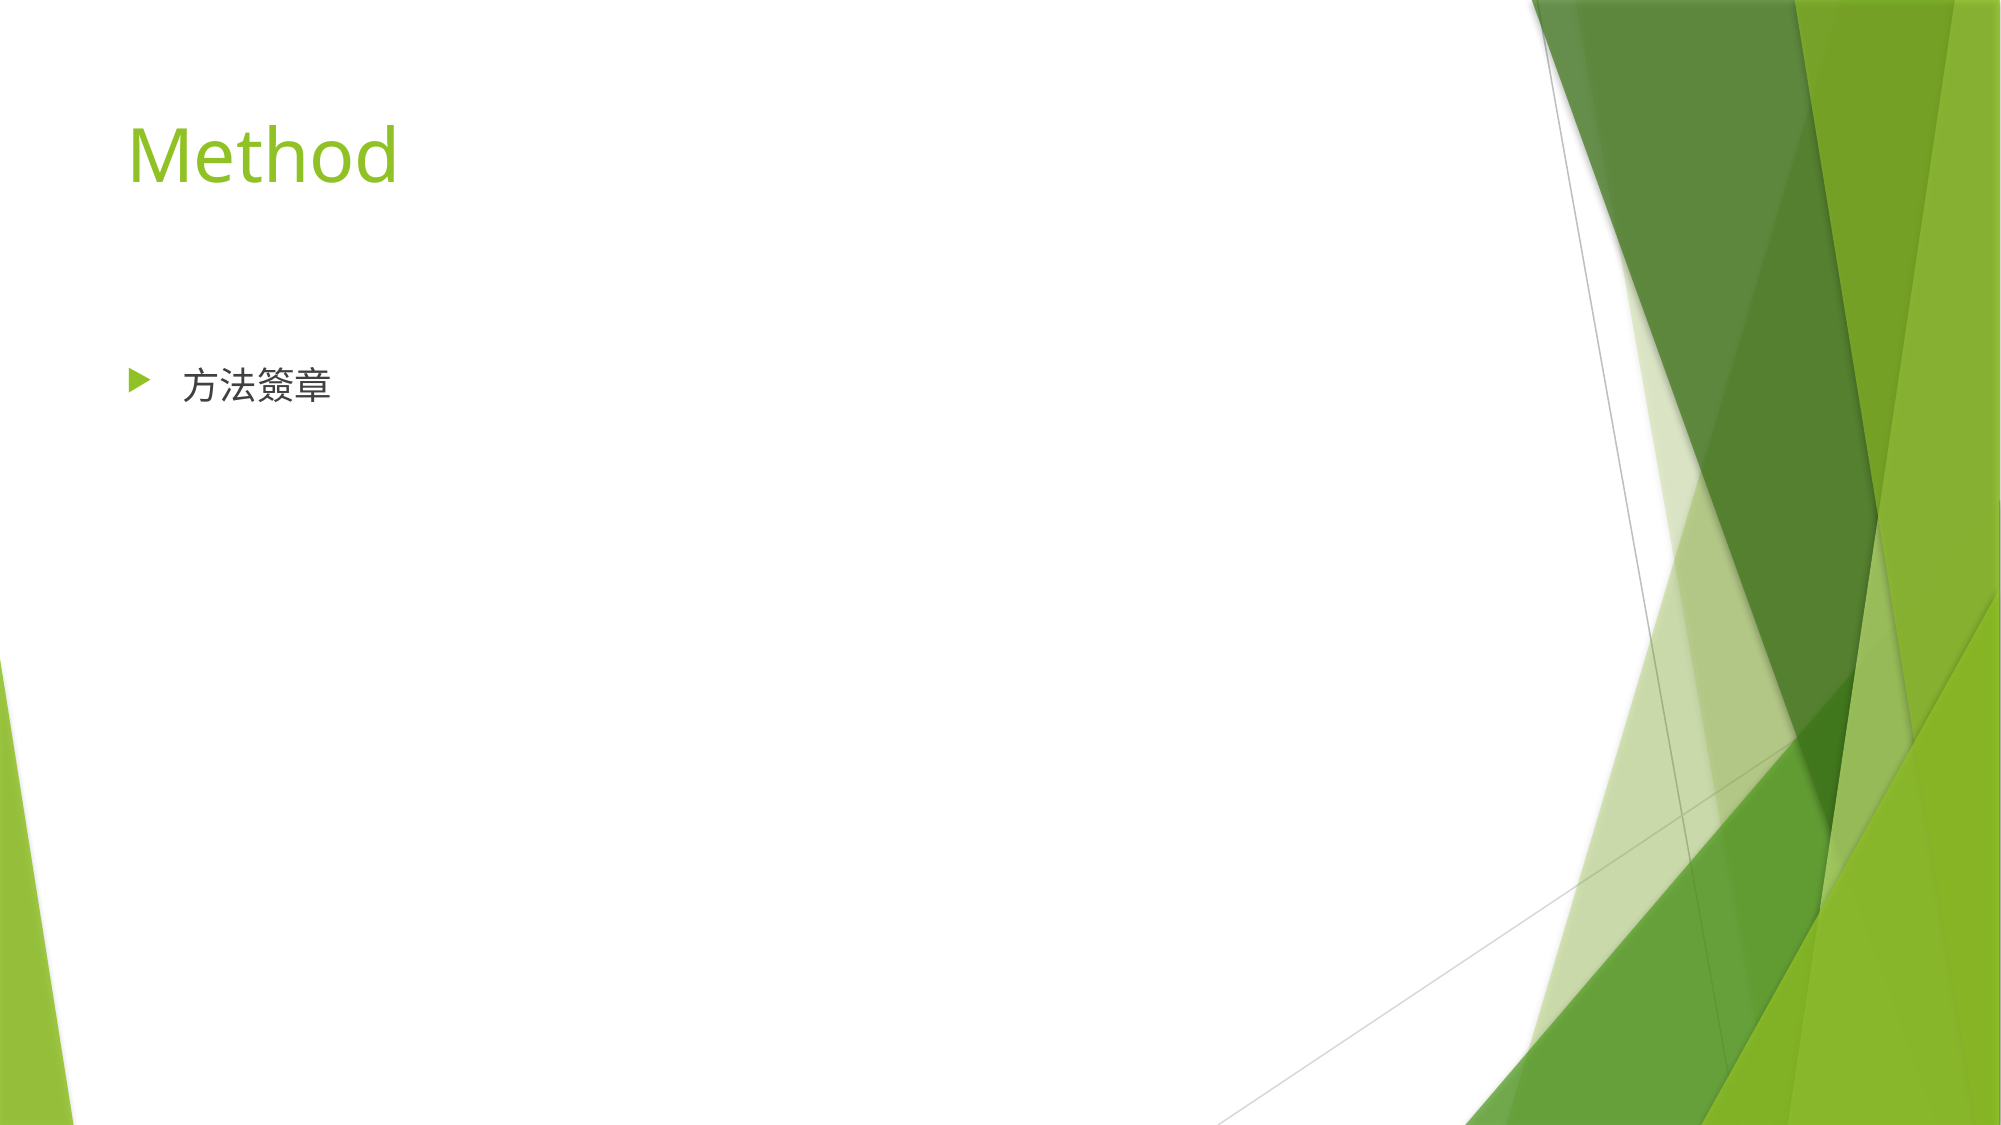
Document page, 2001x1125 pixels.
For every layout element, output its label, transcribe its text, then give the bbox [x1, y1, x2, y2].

title Method [111, 99, 1522, 317]
list 方法簽章 [111, 354, 1522, 992]
